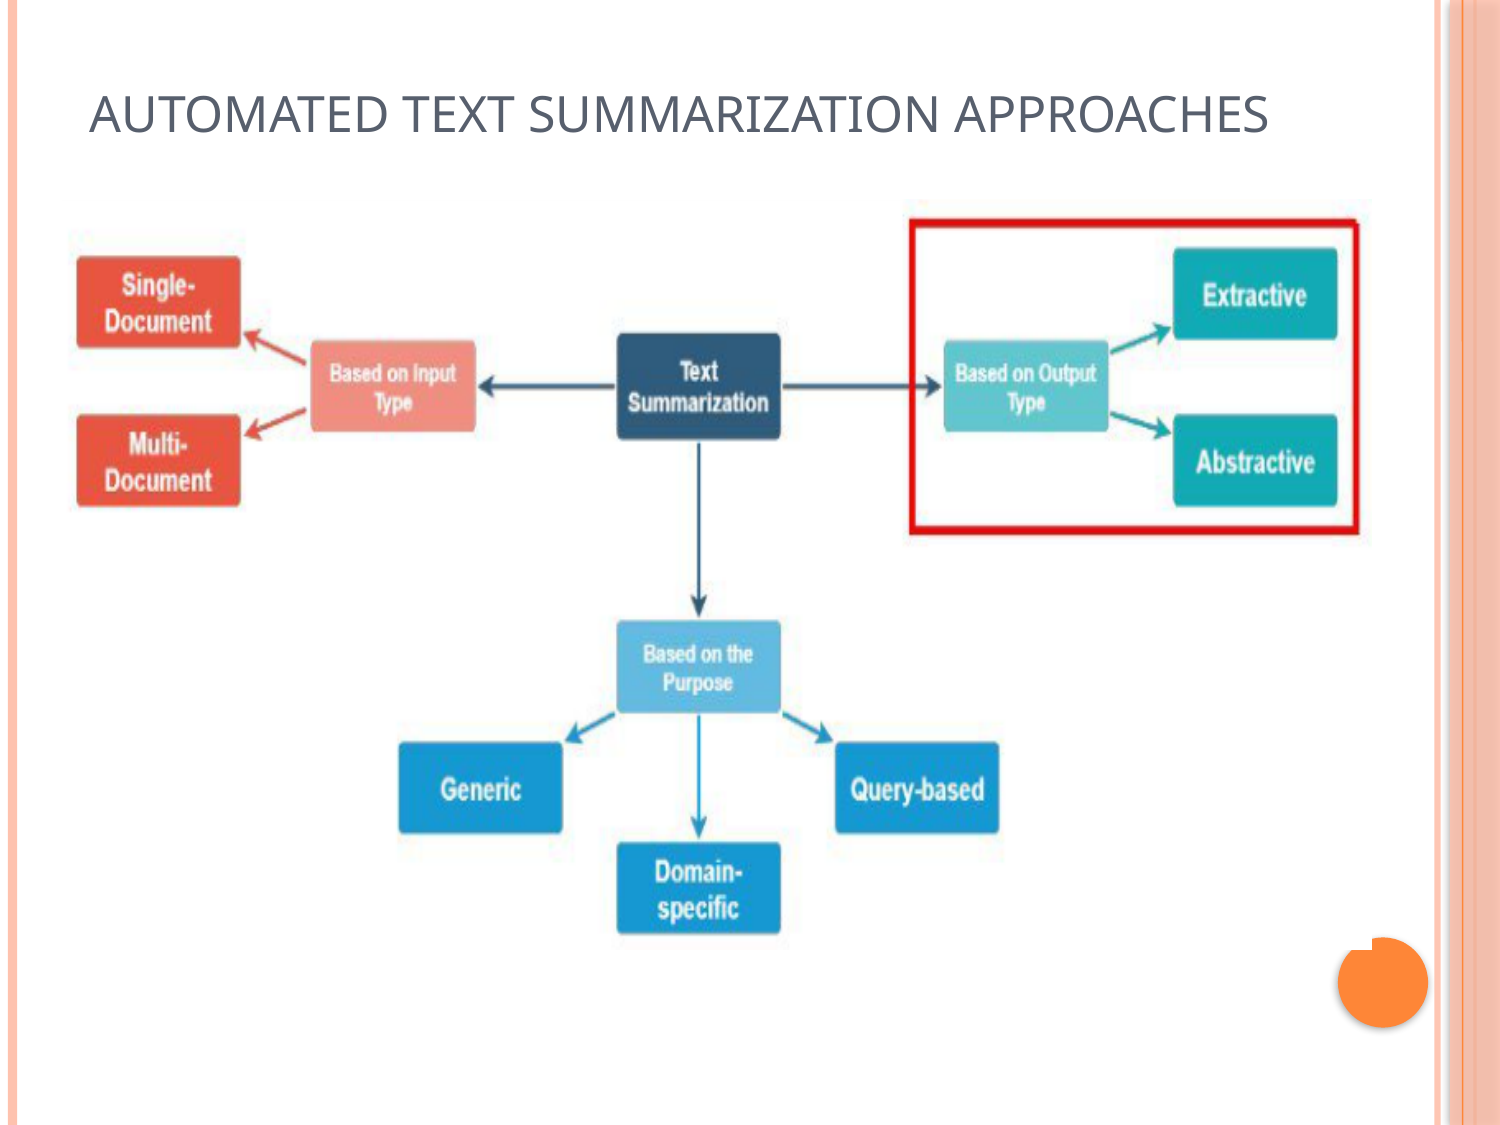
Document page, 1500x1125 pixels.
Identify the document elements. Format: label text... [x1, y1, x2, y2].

picture [61, 199, 1373, 951]
title Automated text summarization approaches [75, 45, 1300, 150]
